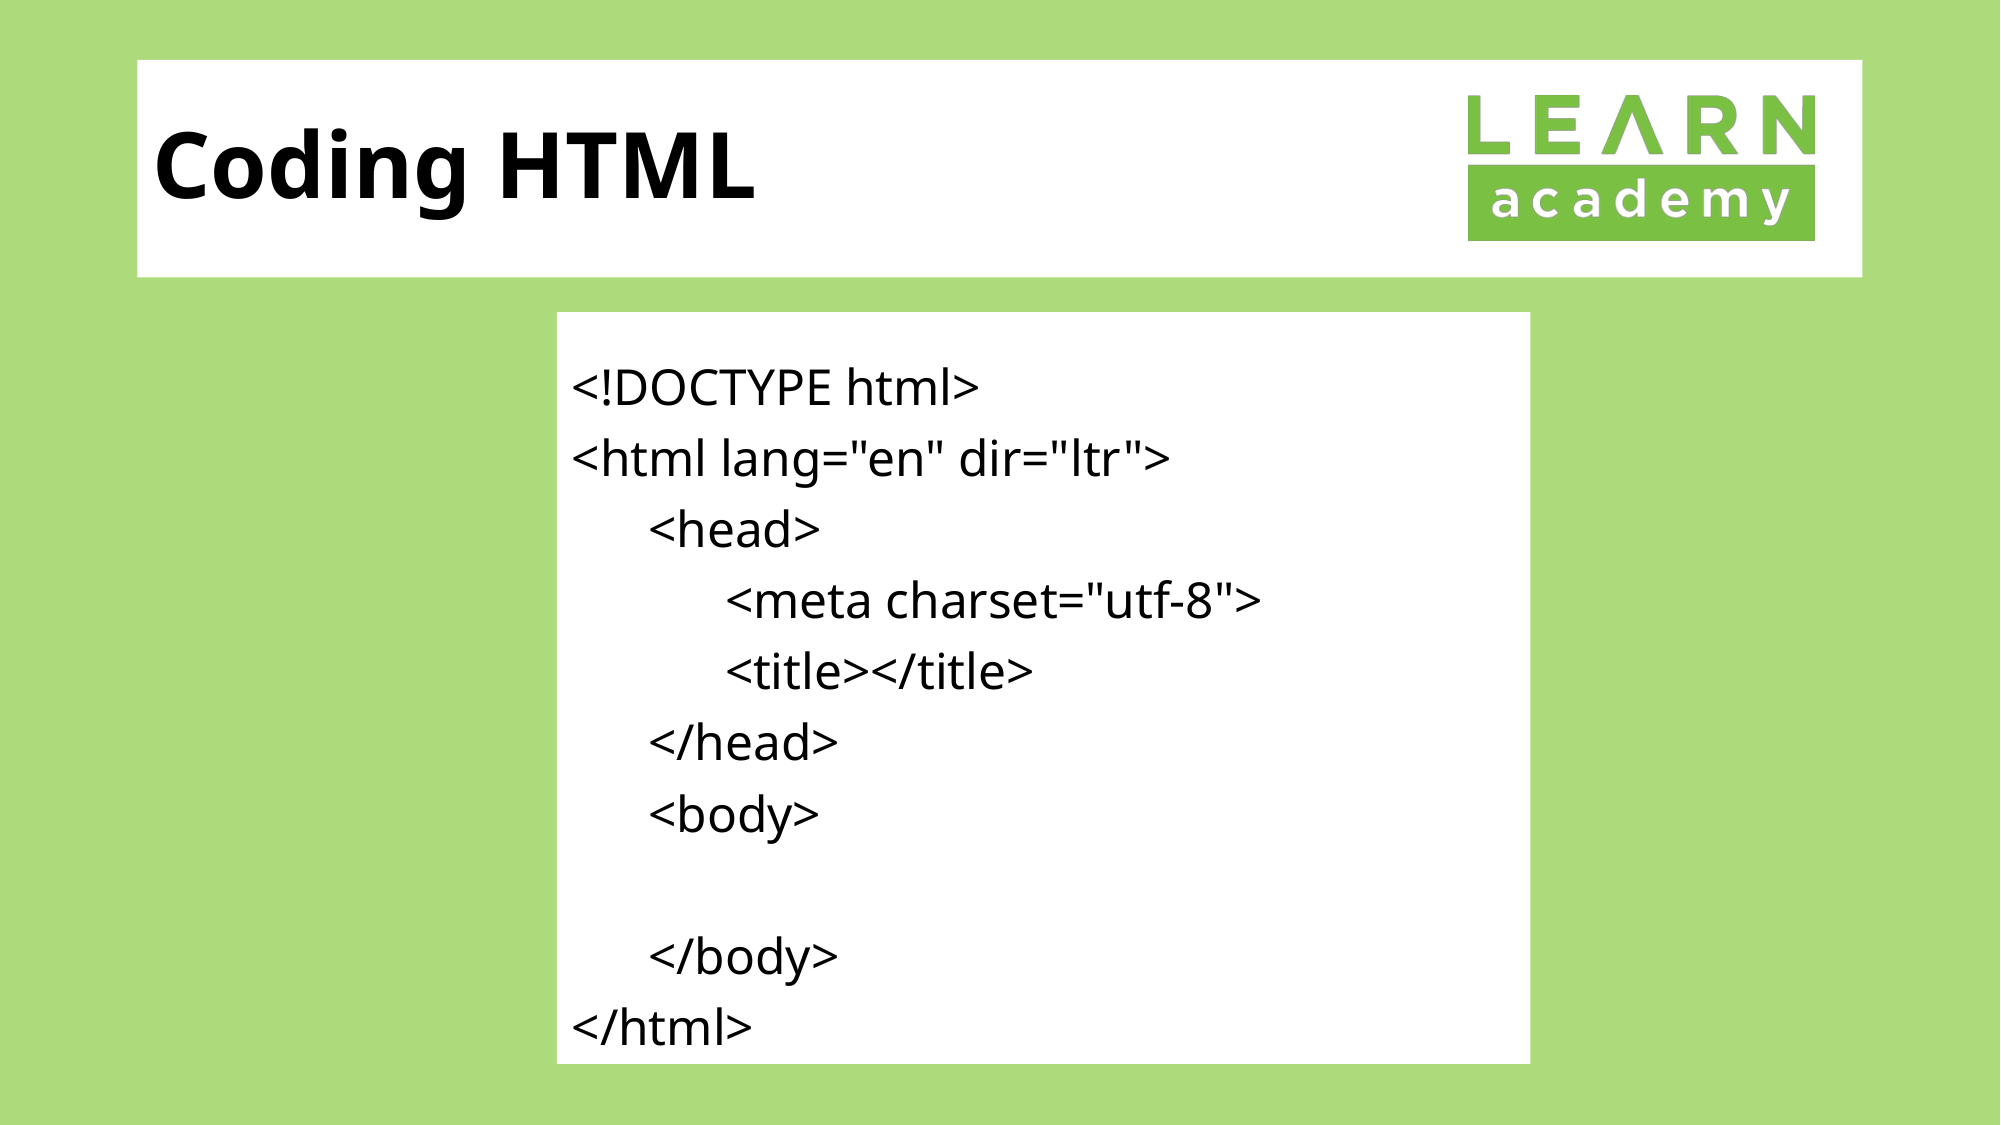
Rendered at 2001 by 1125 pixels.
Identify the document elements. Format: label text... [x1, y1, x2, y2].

title Coding HTML [137, 59, 1863, 278]
picture [1466, 94, 1817, 243]
list <!DOCTYPE html> <html lang="en" dir="ltr"> <head> <meta charset="utf-8"> <title></title> </head> <body> </body> </html> [556, 312, 1531, 1064]
